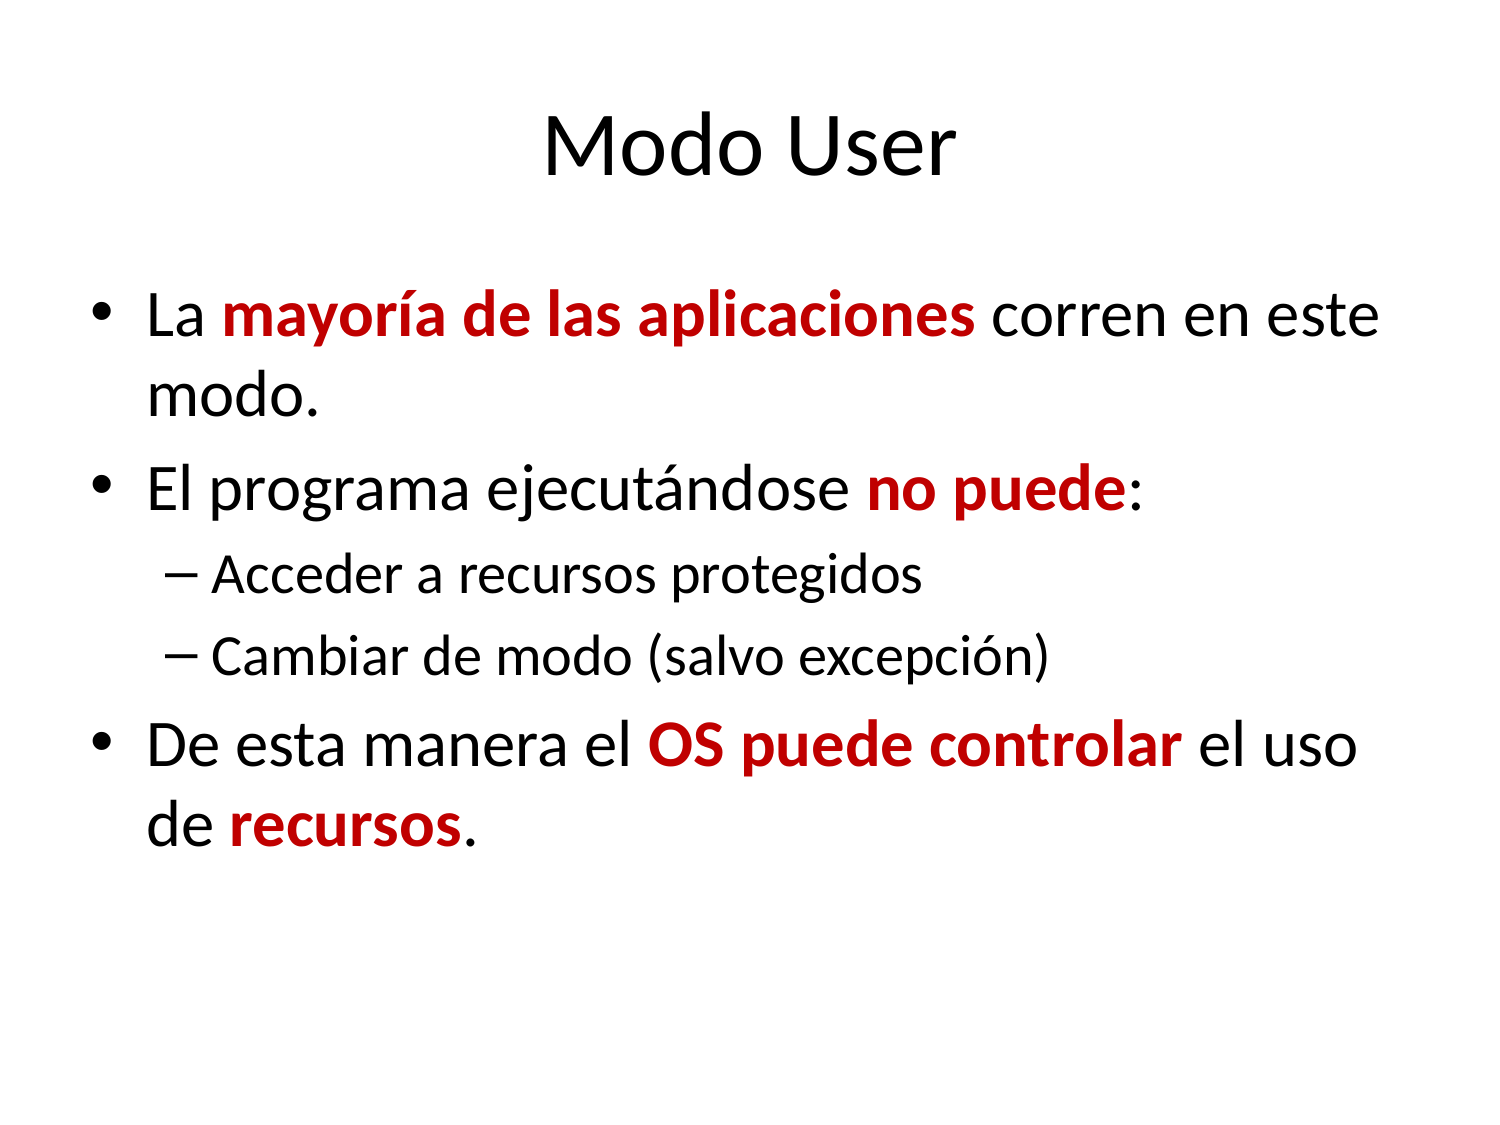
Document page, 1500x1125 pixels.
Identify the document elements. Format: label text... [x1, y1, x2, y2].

title Modo User [75, 45, 1425, 233]
list La mayoría de las aplicaciones corren en este modo. El programa ejecutándose no puede: Acceder a recursos protegidos Cambiar de modo (salvo excepción) De esta manera el OS puede controlar el uso de recursos. [75, 262, 1425, 1005]
